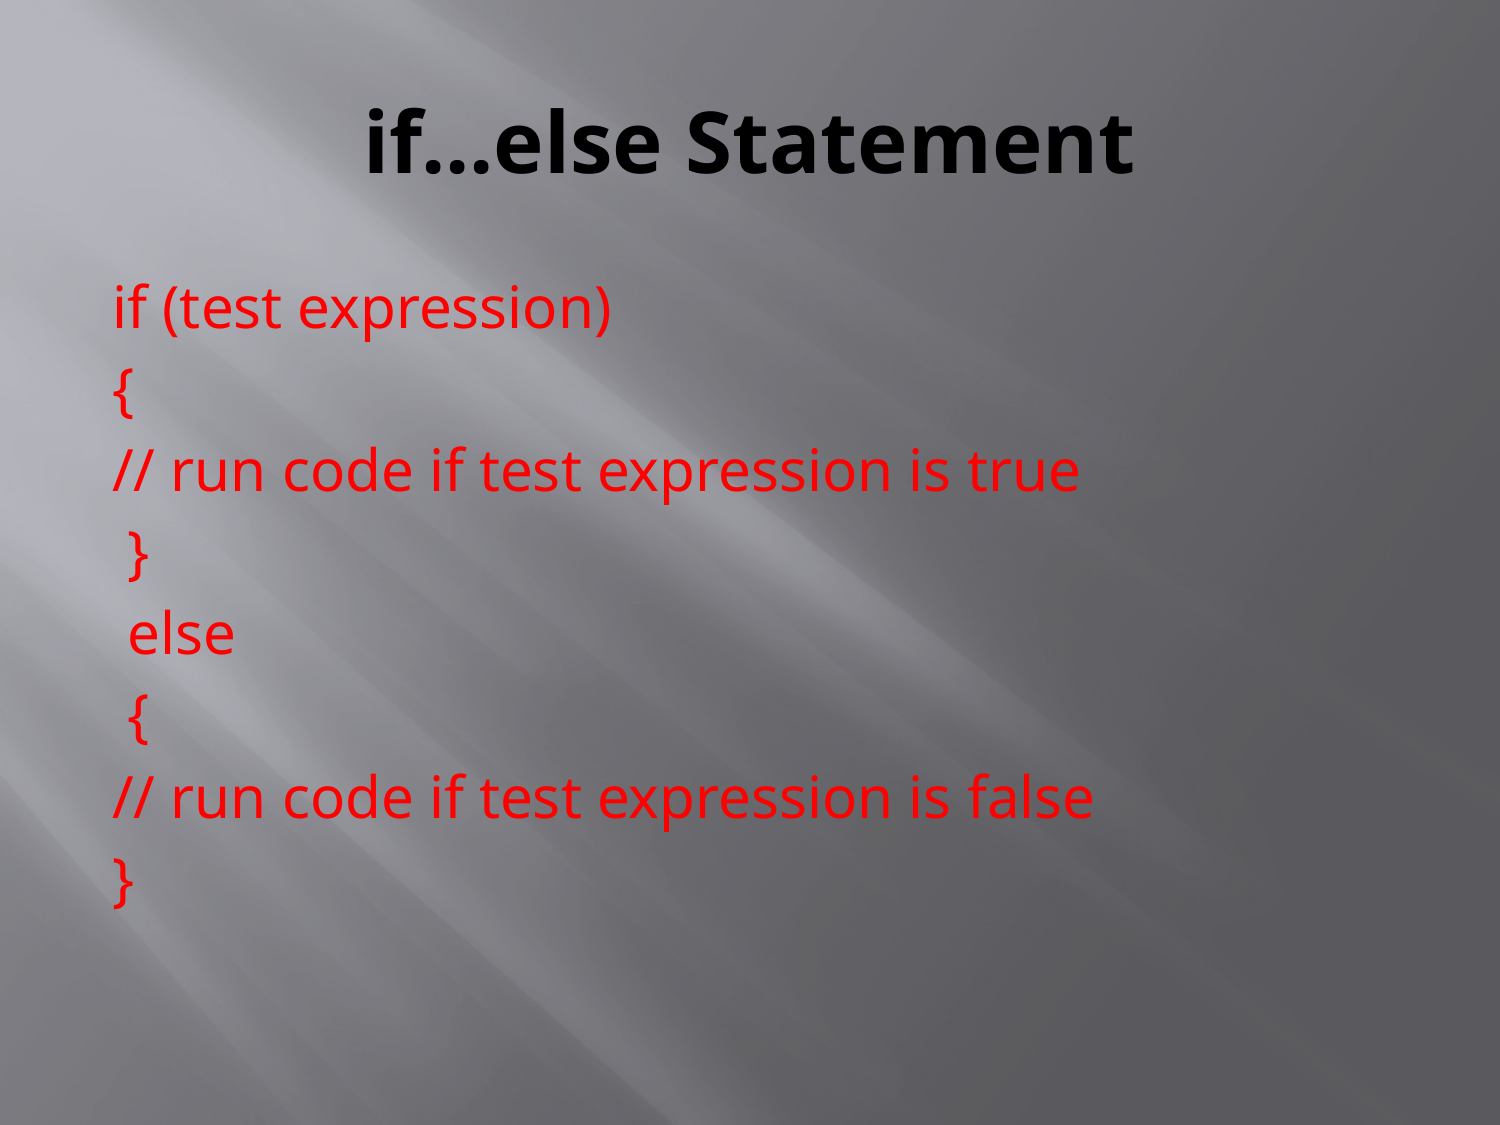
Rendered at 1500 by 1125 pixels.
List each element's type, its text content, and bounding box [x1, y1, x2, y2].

list if (test expression) { // run code if test expression is true } else { // run code if test expression is false } [75, 262, 1425, 1035]
title if...else Statement [75, 45, 1425, 233]
